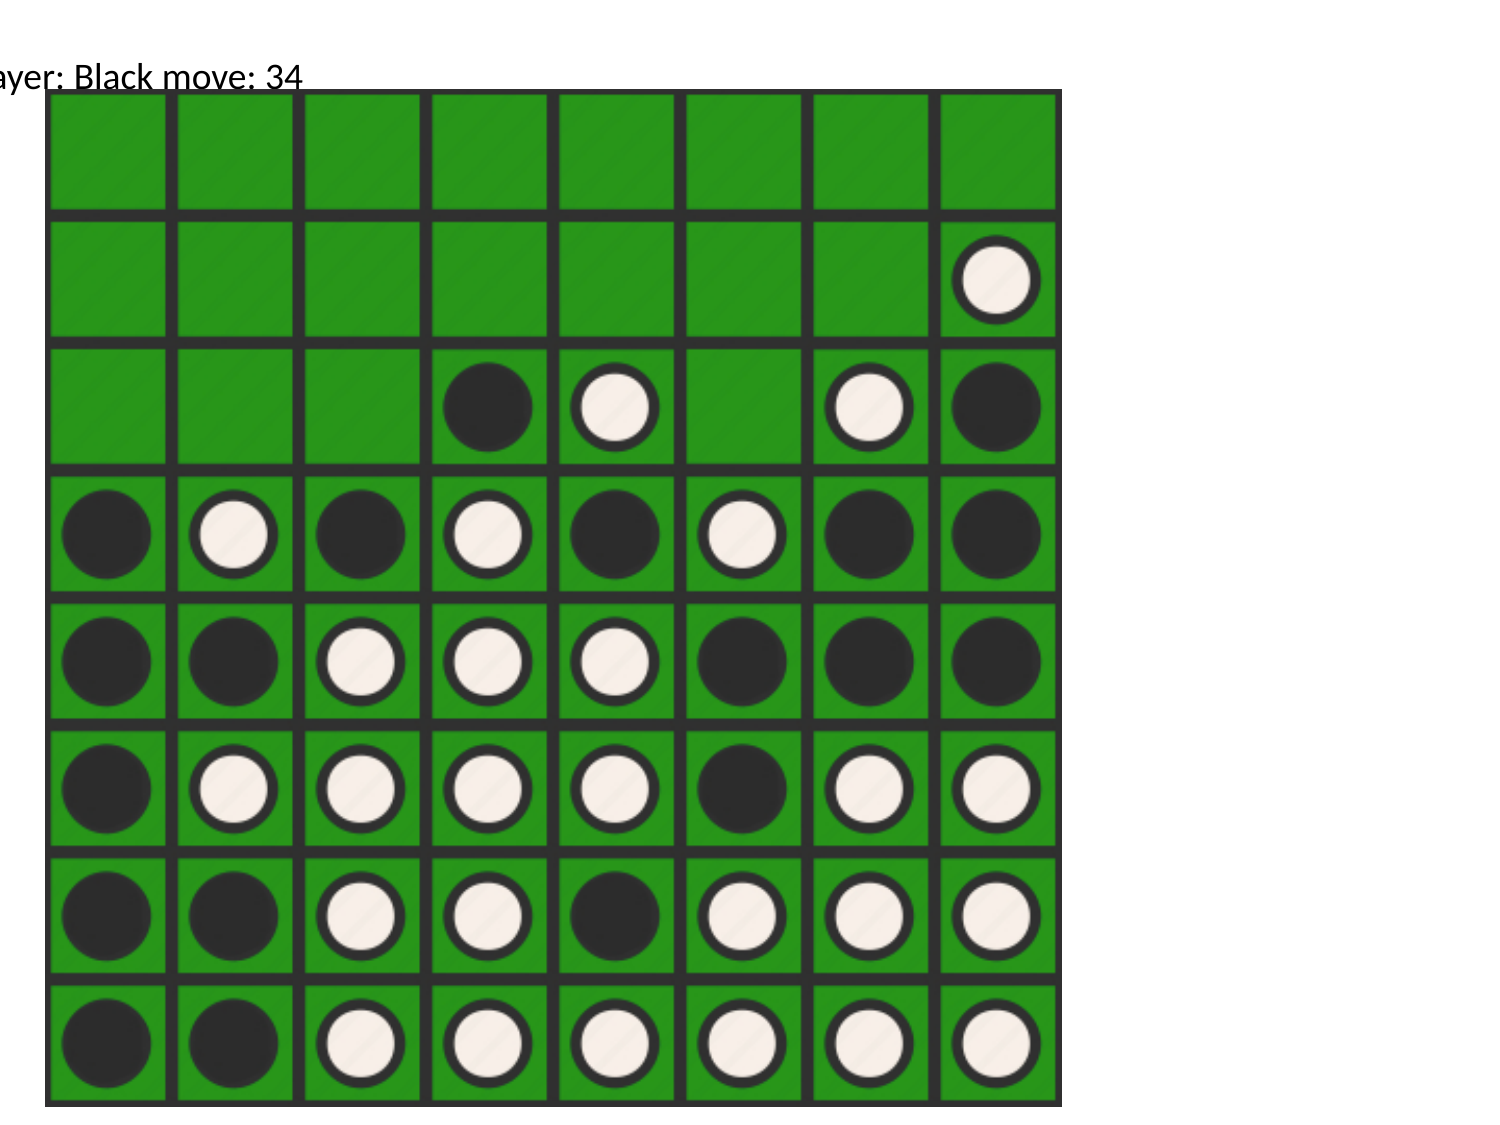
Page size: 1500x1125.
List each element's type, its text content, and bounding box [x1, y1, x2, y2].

text_box turn: 43 player: Black move: 34 [0, 44, 319, 105]
picture [44, 89, 1062, 1107]
